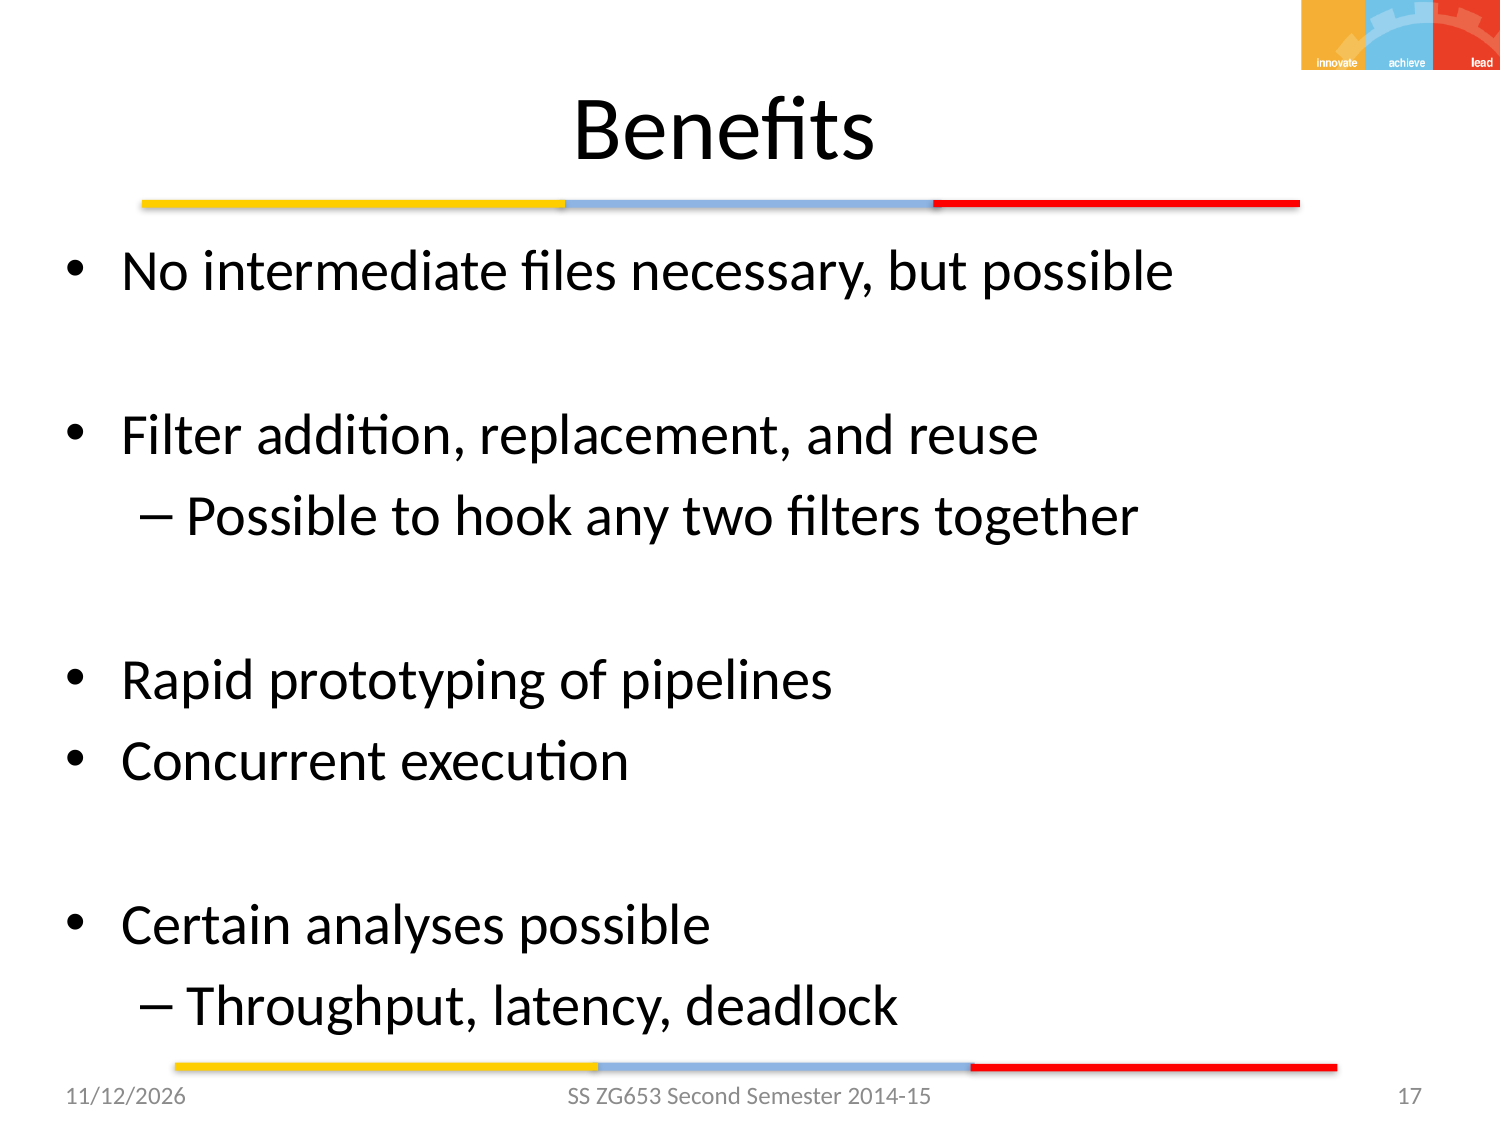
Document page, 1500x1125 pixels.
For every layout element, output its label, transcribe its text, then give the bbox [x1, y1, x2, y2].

list No intermediate files necessary, but possible Filter addition, replacement, and reuse Possible to hook any two filters together Rapid prototyping of pipelines Concurrent execution Certain analyses possible Throughput, latency, deadlock [49, 224, 1426, 1051]
picture [1301, 0, 1500, 70]
slide_number 17 [1087, 1065, 1438, 1125]
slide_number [50, 1065, 400, 1125]
title Benefits [49, 45, 1401, 201]
footer SS ZG653 Second Semester 2014-15 [512, 1065, 988, 1125]
